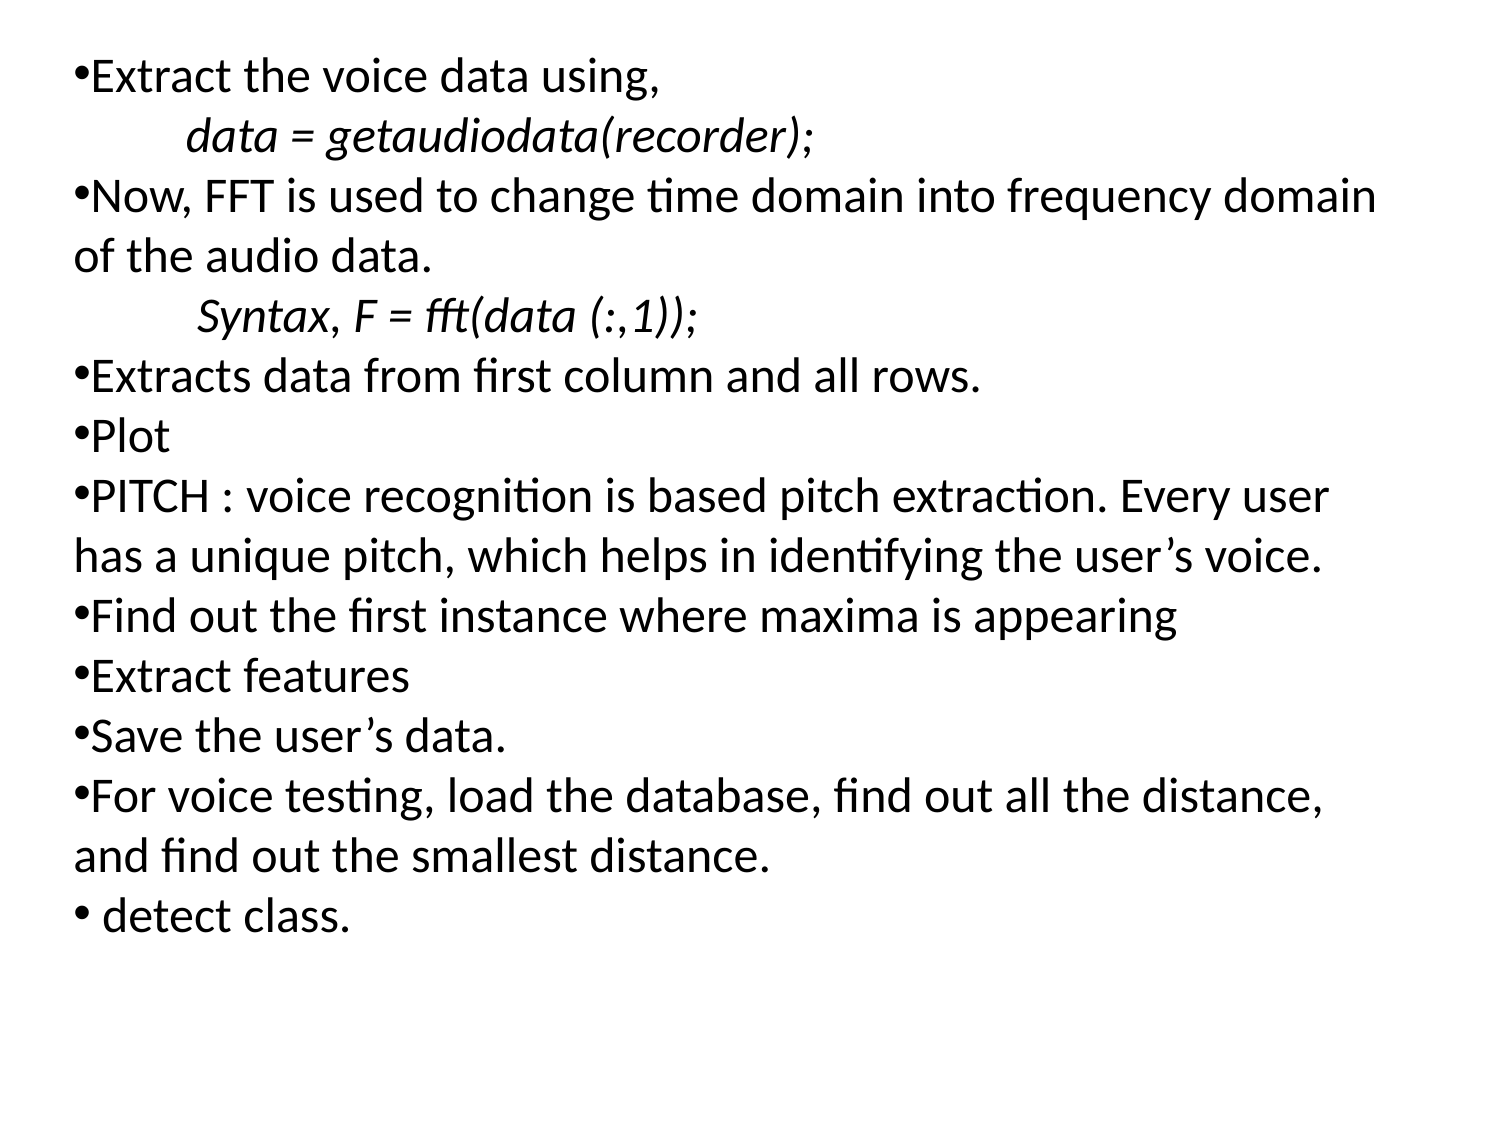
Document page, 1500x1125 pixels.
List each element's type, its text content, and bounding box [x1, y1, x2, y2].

text_box Extract the voice data using, data = getaudiodata(recorder); Now, FFT is used to change time domain into frequency domain of the audio data. Syntax, F = fft(data (:,1)); Extracts data from first column and all rows. Plot PITCH : voice recognition is based pitch extraction. Every user has a unique pitch, which helps in identifying the user’s voice. Find out the first instance where maxima is appearing Extract features Save the user’s data. For voice testing, load the database, find out all the distance, and find out the smallest distance. detect class. [58, 35, 1407, 950]
